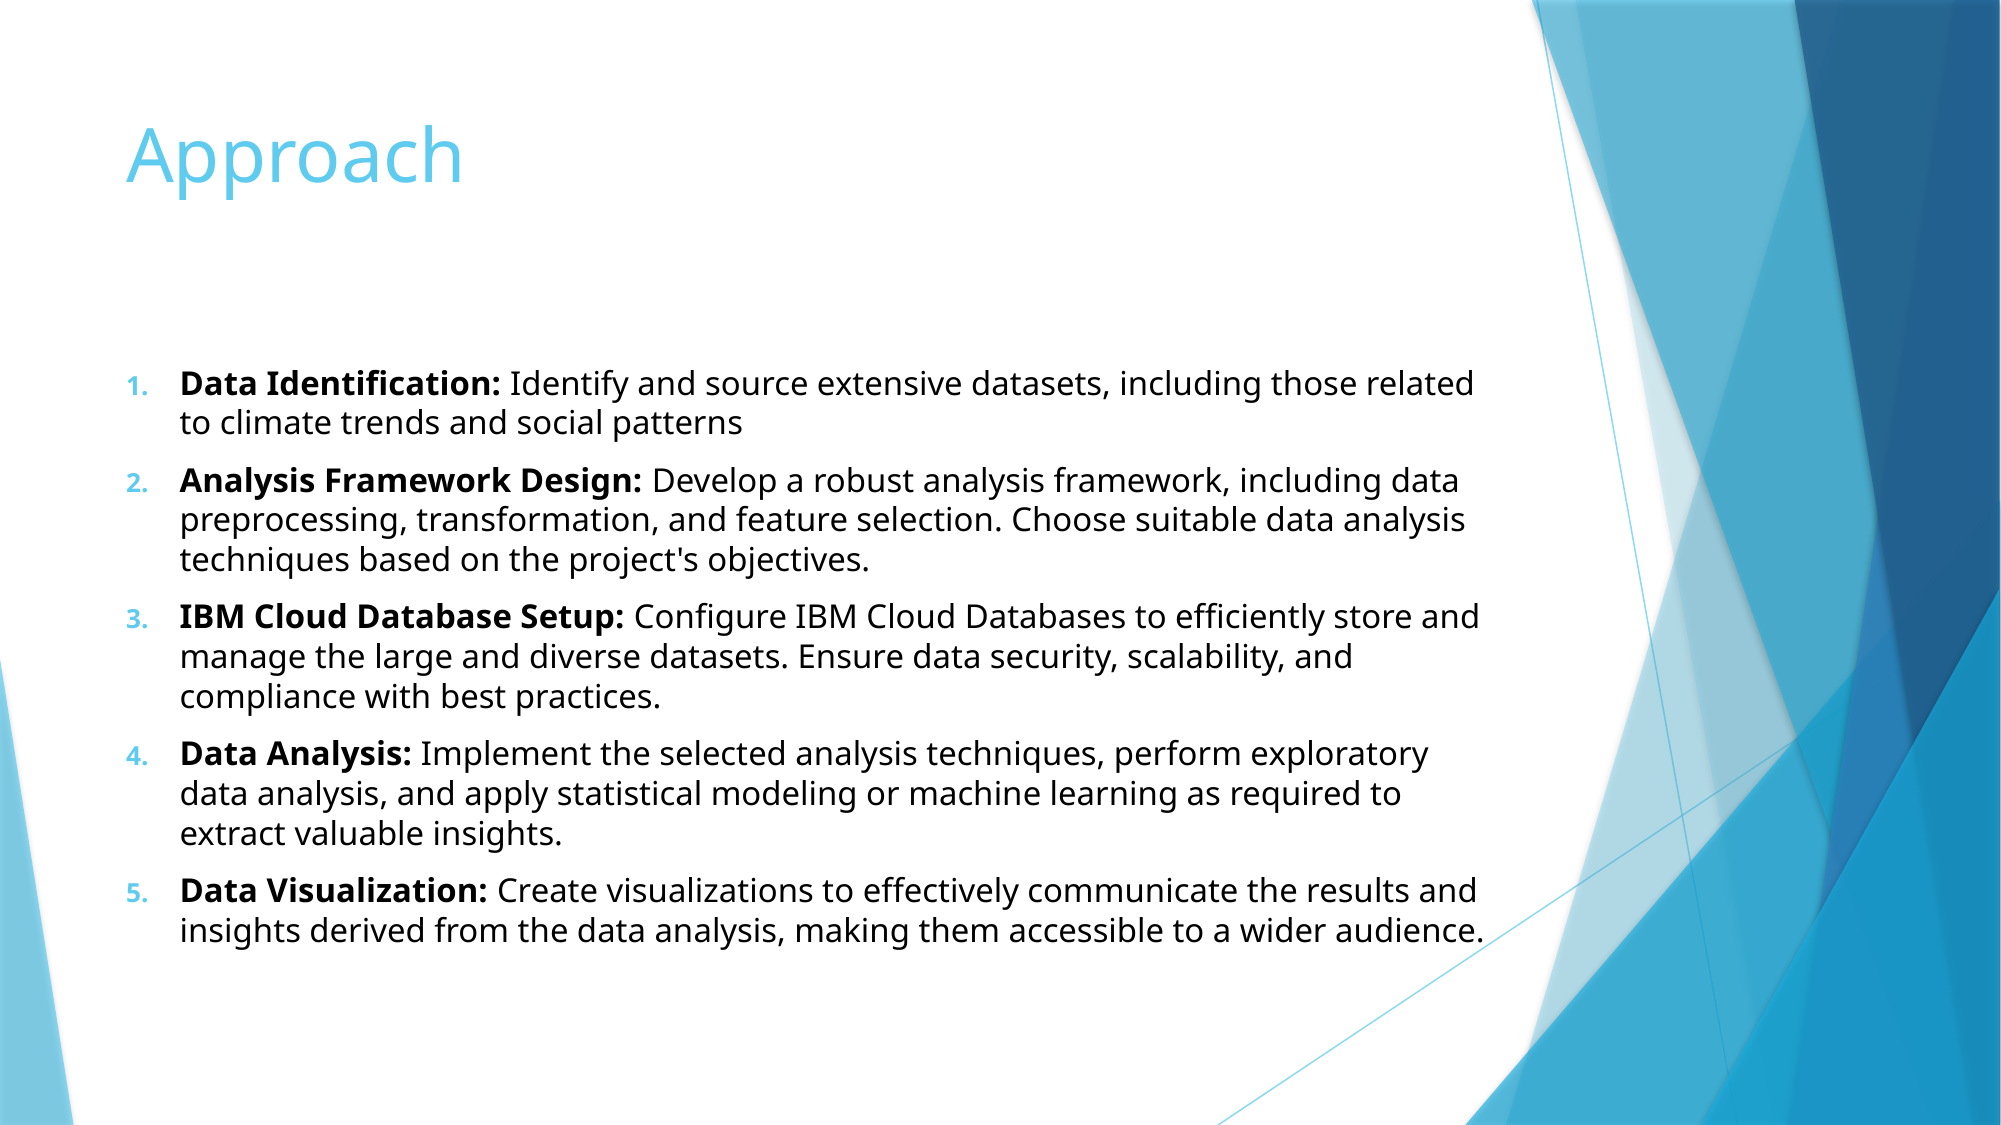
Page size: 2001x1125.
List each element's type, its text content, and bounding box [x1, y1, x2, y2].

list Data Identification: Identify and source extensive datasets, including those related to climate trends and social patterns Analysis Framework Design: Develop a robust analysis framework, including data preprocessing, transformation, and feature selection. Choose suitable data analysis techniques based on the project's objectives. IBM Cloud Database Setup: Configure IBM Cloud Databases to efficiently store and manage the large and diverse datasets. Ensure data security, scalability, and compliance with best practices. Data Analysis: Implement the selected analysis techniques, perform exploratory data analysis, and apply statistical modeling or machine learning as required to extract valuable insights. Data Visualization: Create visualizations to effectively communicate the results and insights derived from the data analysis, making them accessible to a wider audience. [111, 354, 1522, 992]
title Approach [111, 99, 1522, 317]
